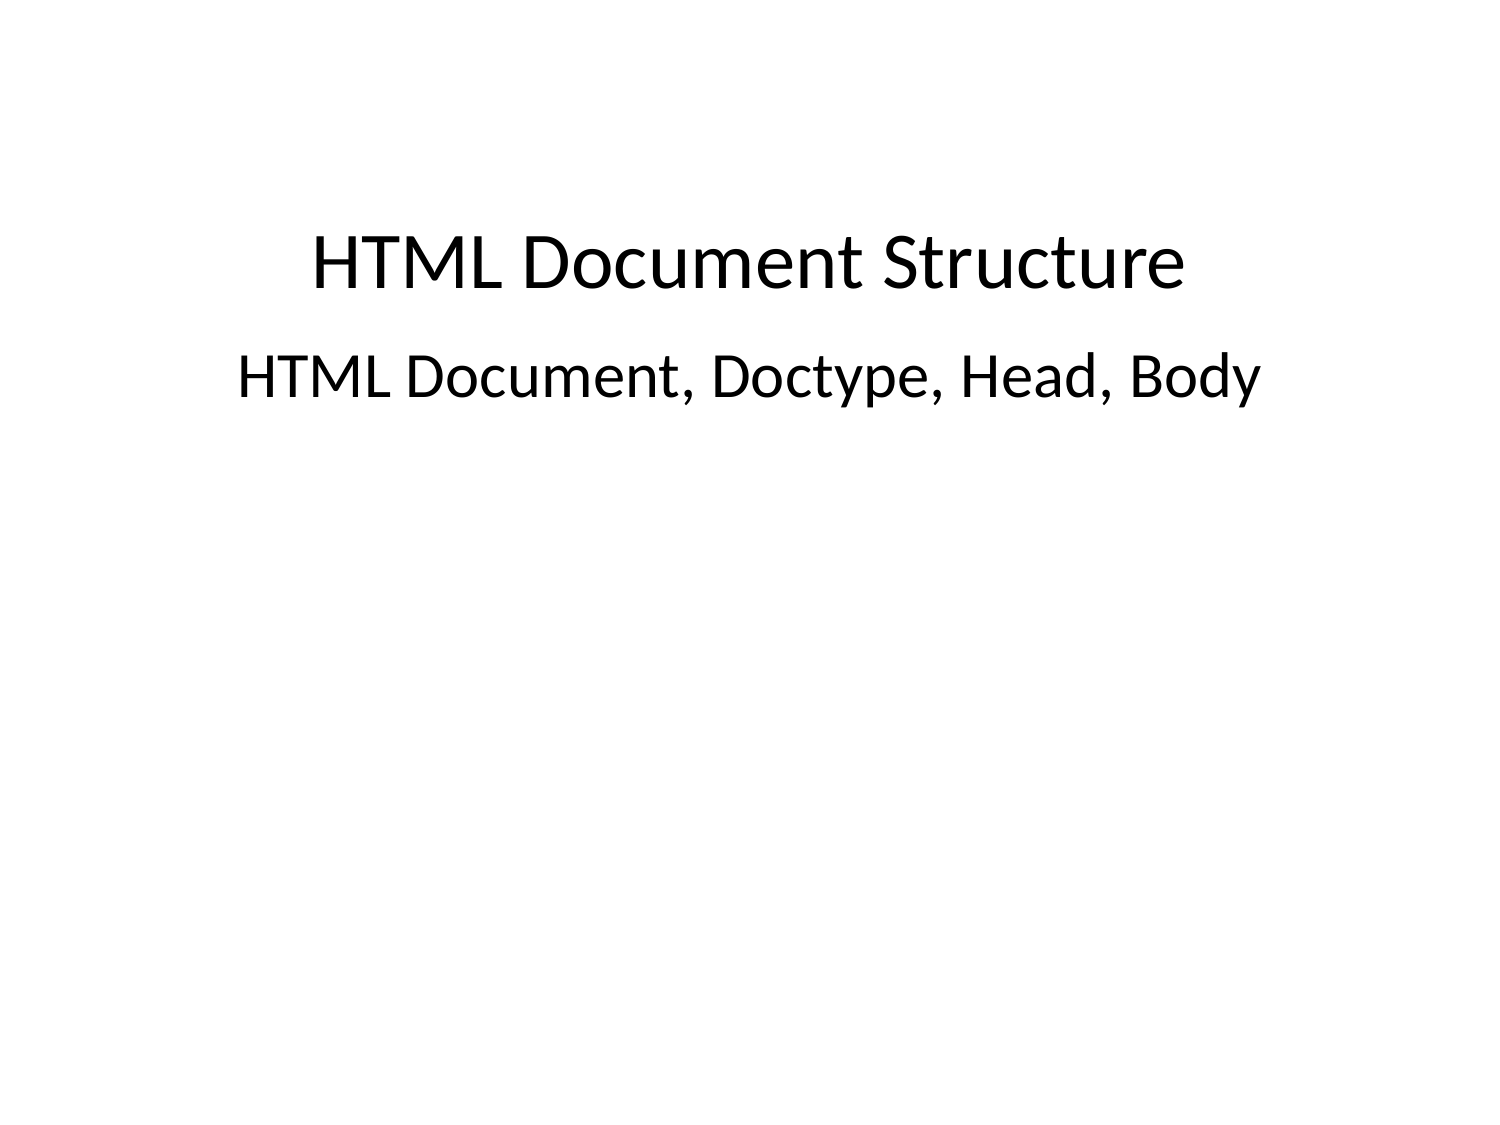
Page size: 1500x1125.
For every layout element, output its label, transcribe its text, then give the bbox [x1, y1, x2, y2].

title HTML Document Structure [24, 200, 1475, 313]
subtitle HTML Document, Doctype, Head, Body [99, 324, 1400, 419]
